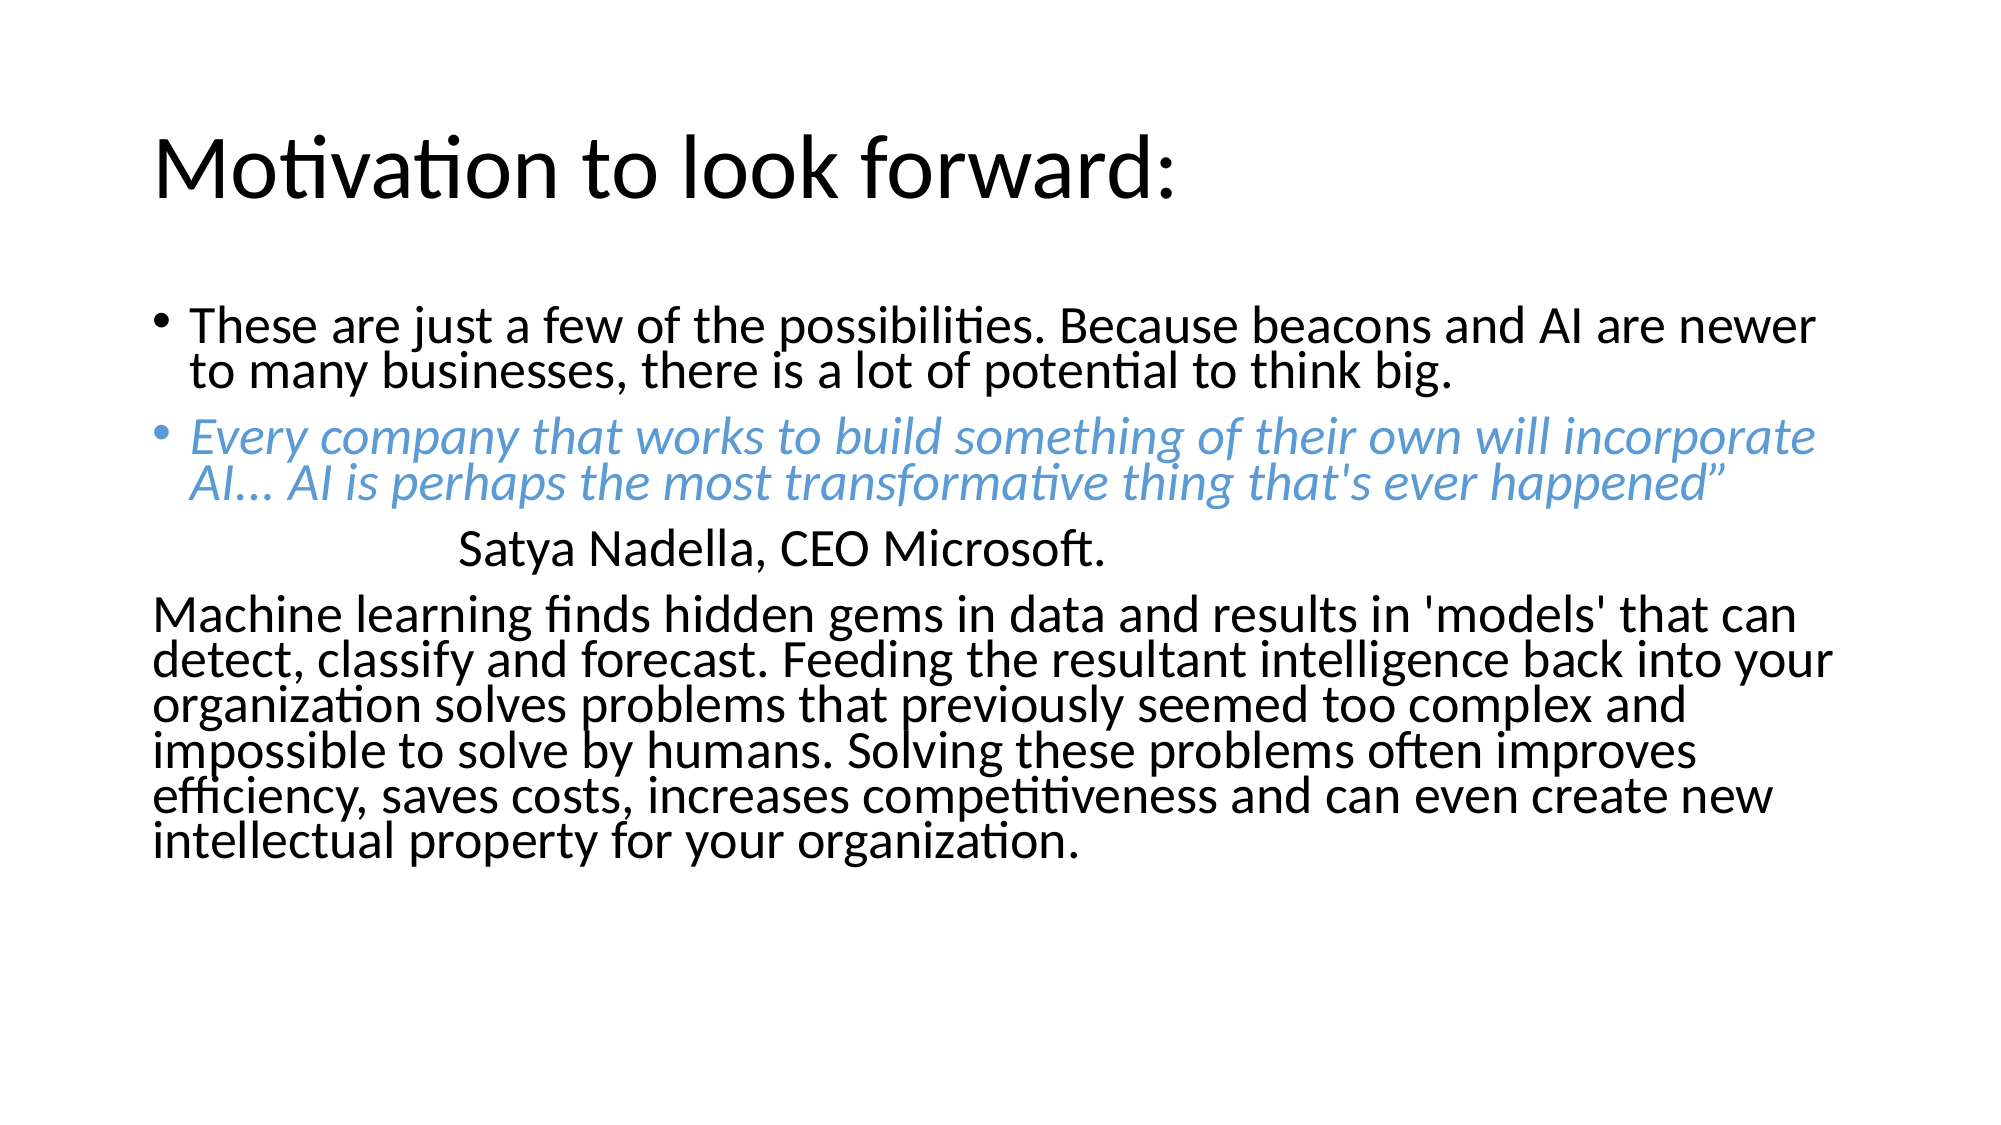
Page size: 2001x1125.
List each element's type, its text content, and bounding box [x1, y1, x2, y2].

list These are just a few of the possibilities. Because beacons and AI are newer to many businesses, there is a lot of potential to think big. Every company that works to build something of their own will incorporate AI... AI is perhaps the most transformative thing that's ever happened” Satya Nadella, CEO Microsoft. Machine learning finds hidden gems in data and results in 'models' that can detect, classify and forecast. Feeding the resultant intelligence back into your organization solves problems that previously seemed too complex and impossible to solve by humans. Solving these problems often improves efficiency, saves costs, increases competitiveness and can even create new intellectual property for your organization. [137, 299, 1863, 1014]
title Motivation to look forward: [137, 59, 1863, 278]
